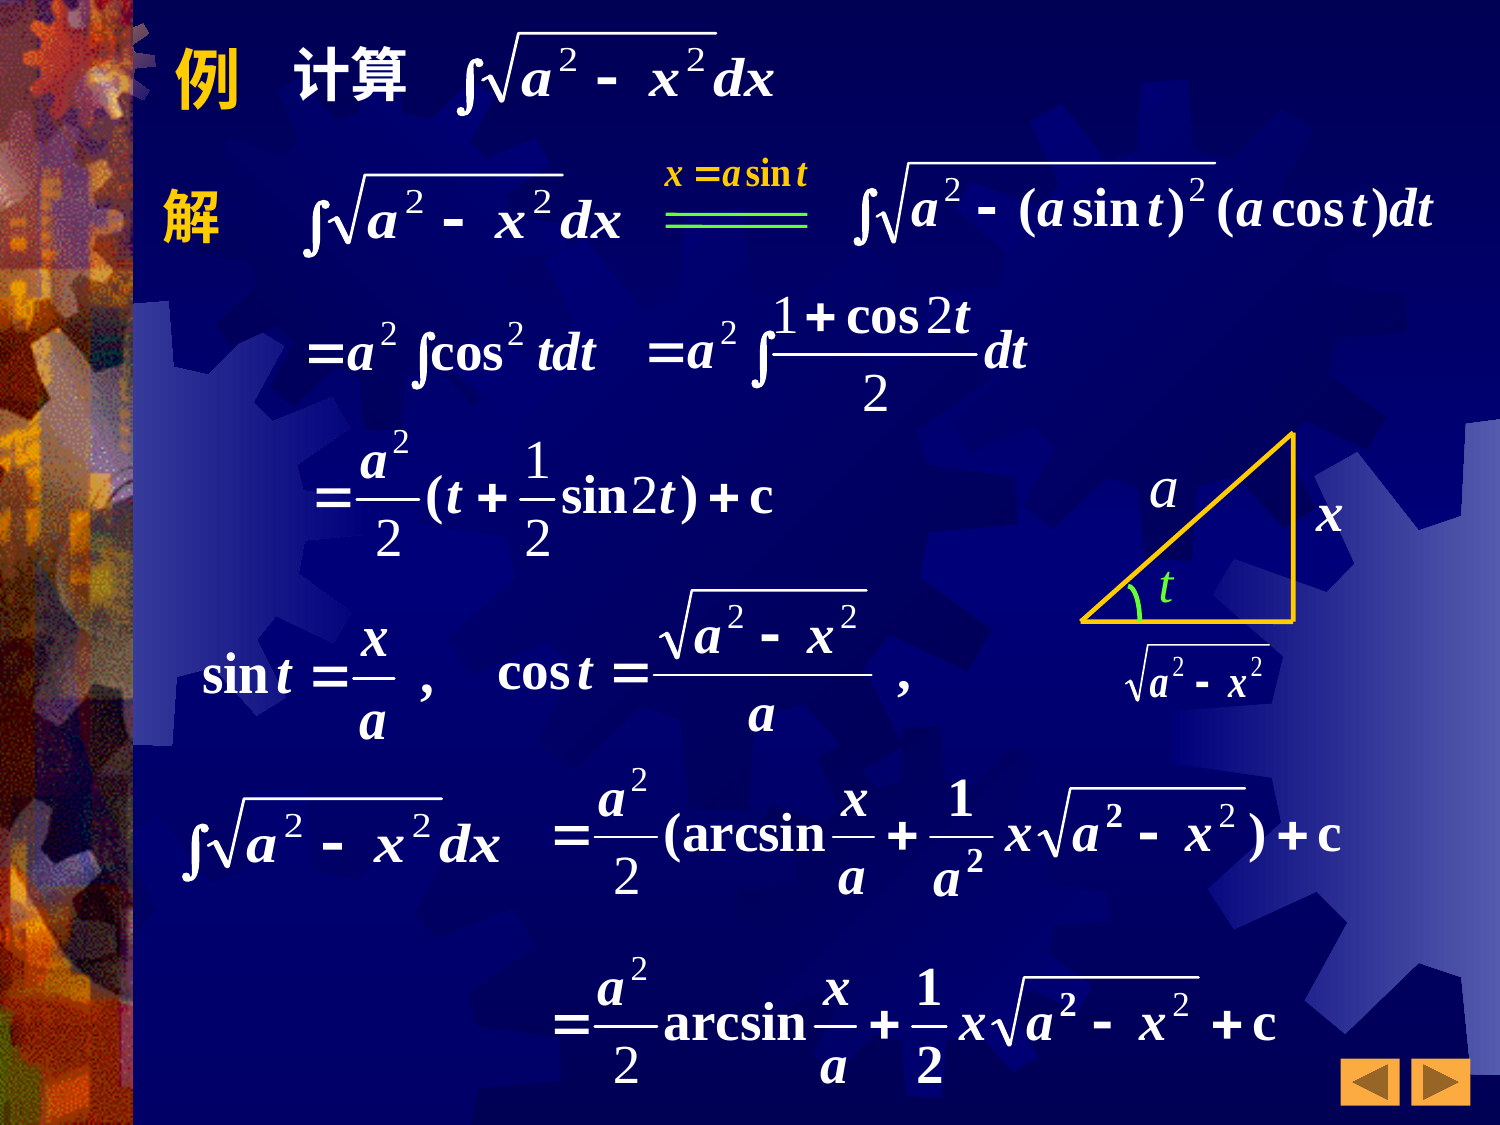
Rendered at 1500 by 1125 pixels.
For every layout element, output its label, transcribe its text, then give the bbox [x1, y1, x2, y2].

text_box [147, 786, 525, 893]
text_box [525, 940, 1301, 1096]
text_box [268, 163, 654, 269]
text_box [287, 413, 798, 569]
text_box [823, 151, 1459, 257]
text_box [1340, 1058, 1400, 1106]
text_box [620, 278, 1056, 424]
text_box 解 [147, 172, 236, 258]
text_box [525, 751, 1366, 912]
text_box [279, 304, 620, 401]
picture [0, 0, 133, 1125]
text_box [159, 21, 807, 127]
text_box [194, 597, 445, 753]
text_box [1411, 1058, 1471, 1106]
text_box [1080, 432, 1294, 622]
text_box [1117, 635, 1278, 714]
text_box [490, 574, 920, 745]
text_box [1139, 467, 1358, 547]
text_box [655, 148, 816, 227]
